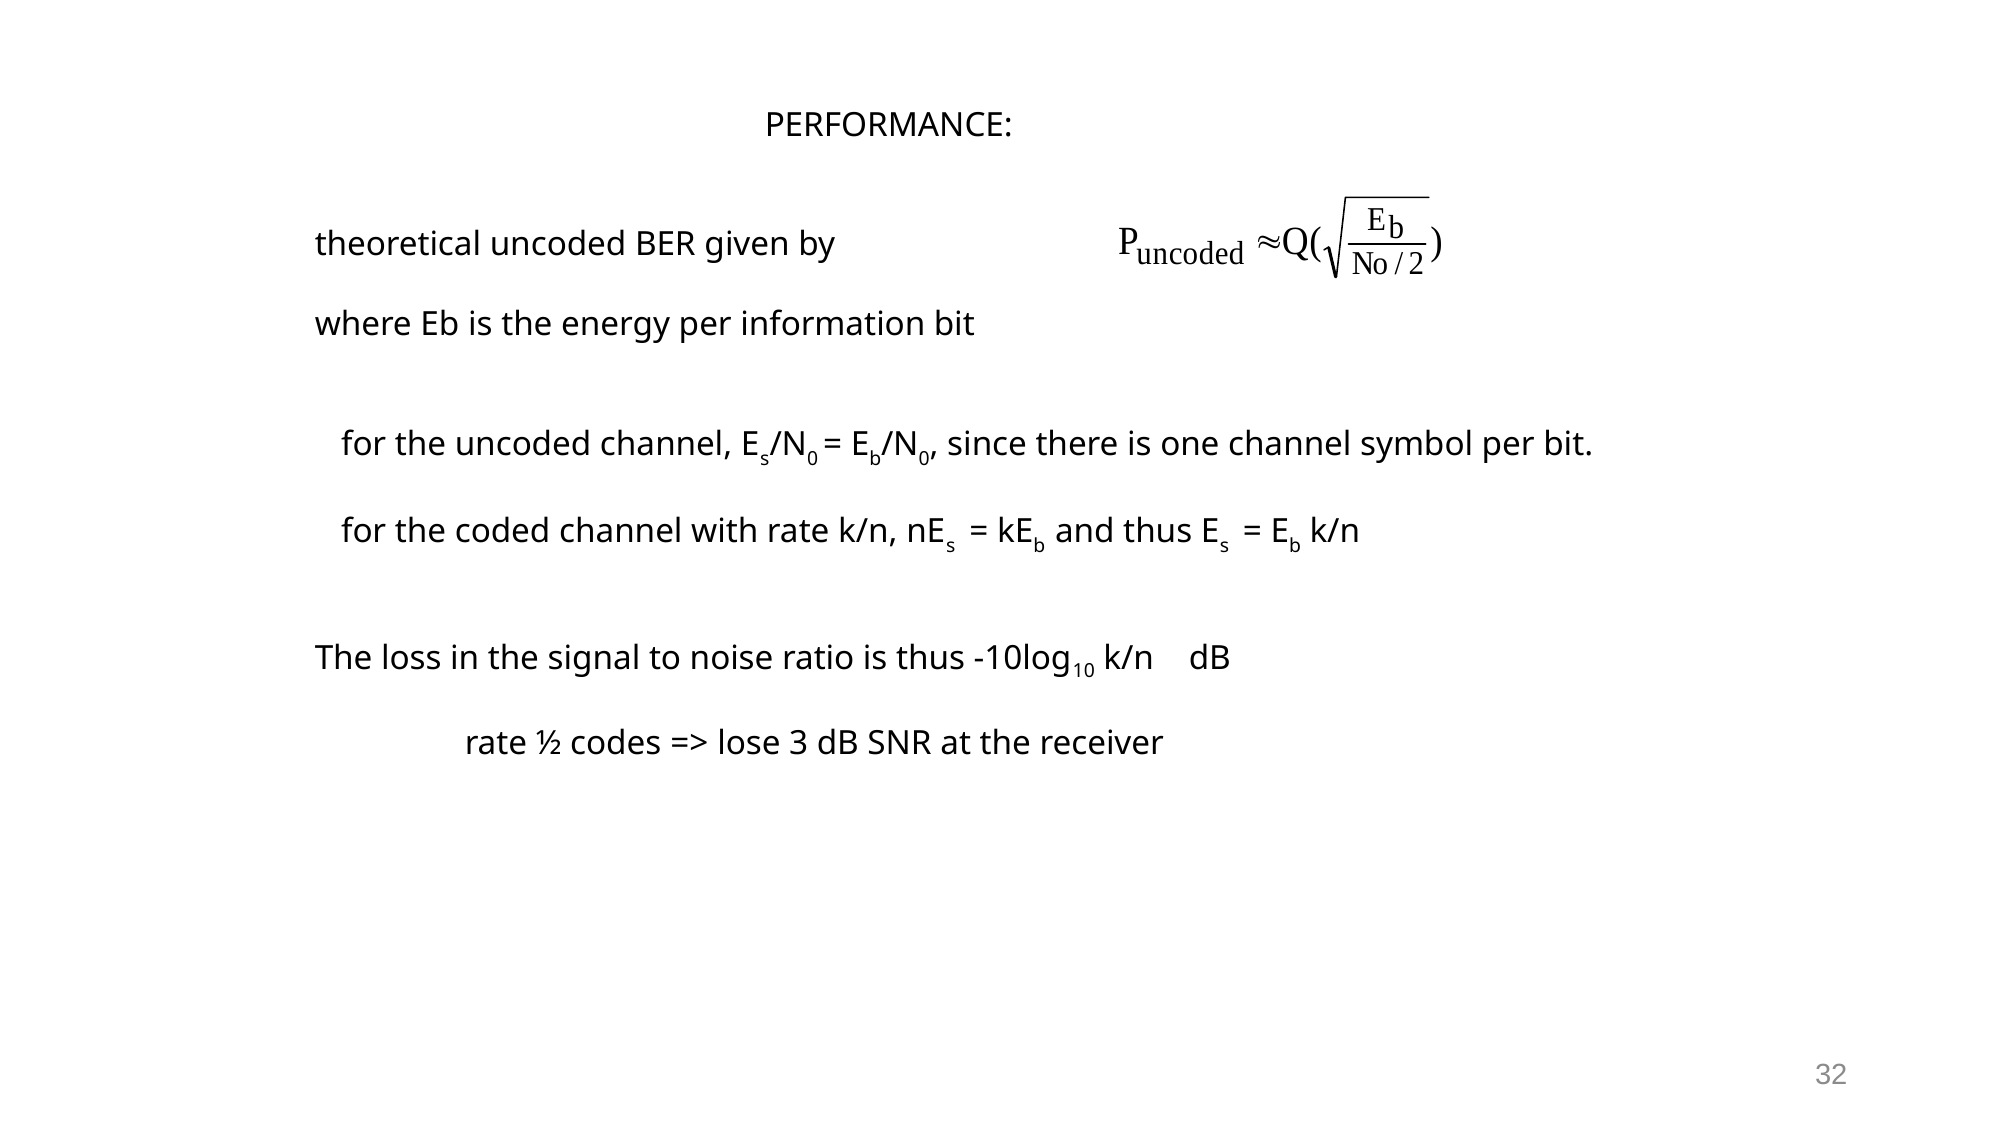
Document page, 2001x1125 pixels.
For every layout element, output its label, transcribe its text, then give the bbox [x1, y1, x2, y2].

text_box PERFORMANCE: theoretical uncoded BER given by where Eb is the energy per information bit for the uncoded channel, Es/N0 = Eb/N0, since there is one channel symbol per bit. for the coded channel with rate k/n, nEs = kEb and thus Es = Eb k/n The loss in the signal to noise ratio is thus -10log10 k/n dB rate ½ codes => lose 3 dB SNR at the receiver [300, 95, 1750, 849]
slide_number 32 [1412, 1042, 1863, 1103]
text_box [1112, 187, 1450, 288]
